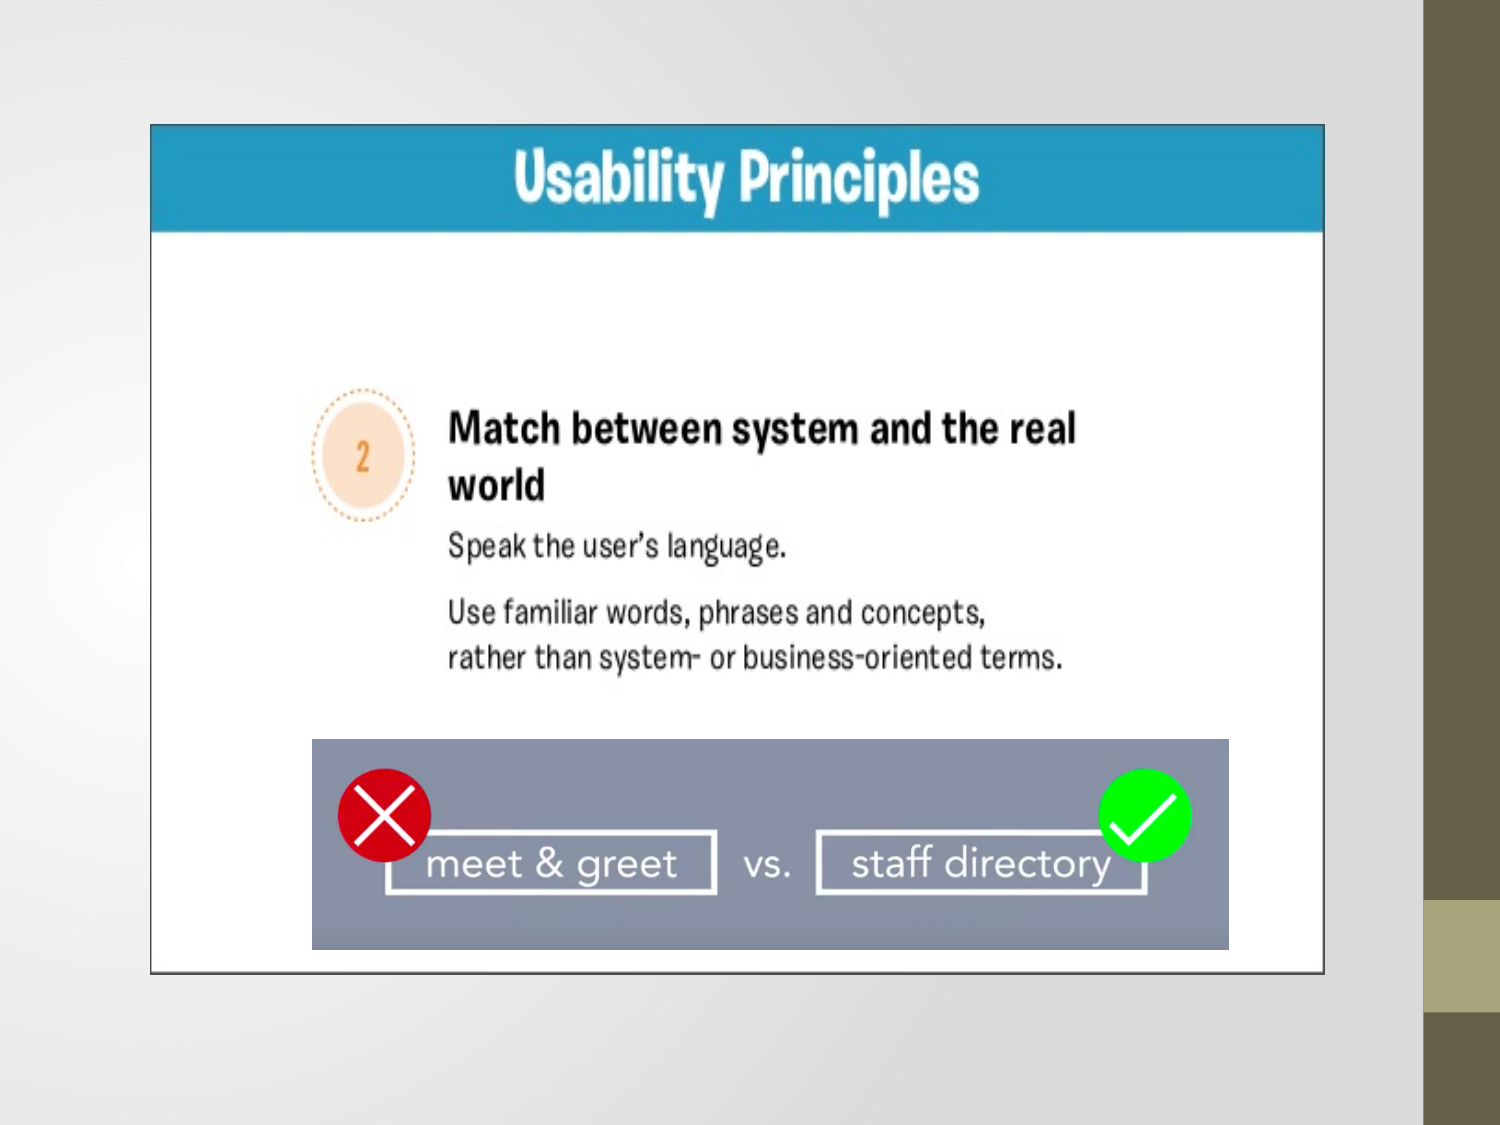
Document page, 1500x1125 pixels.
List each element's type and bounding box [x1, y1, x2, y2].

picture [312, 739, 1229, 951]
list [149, 124, 1326, 976]
